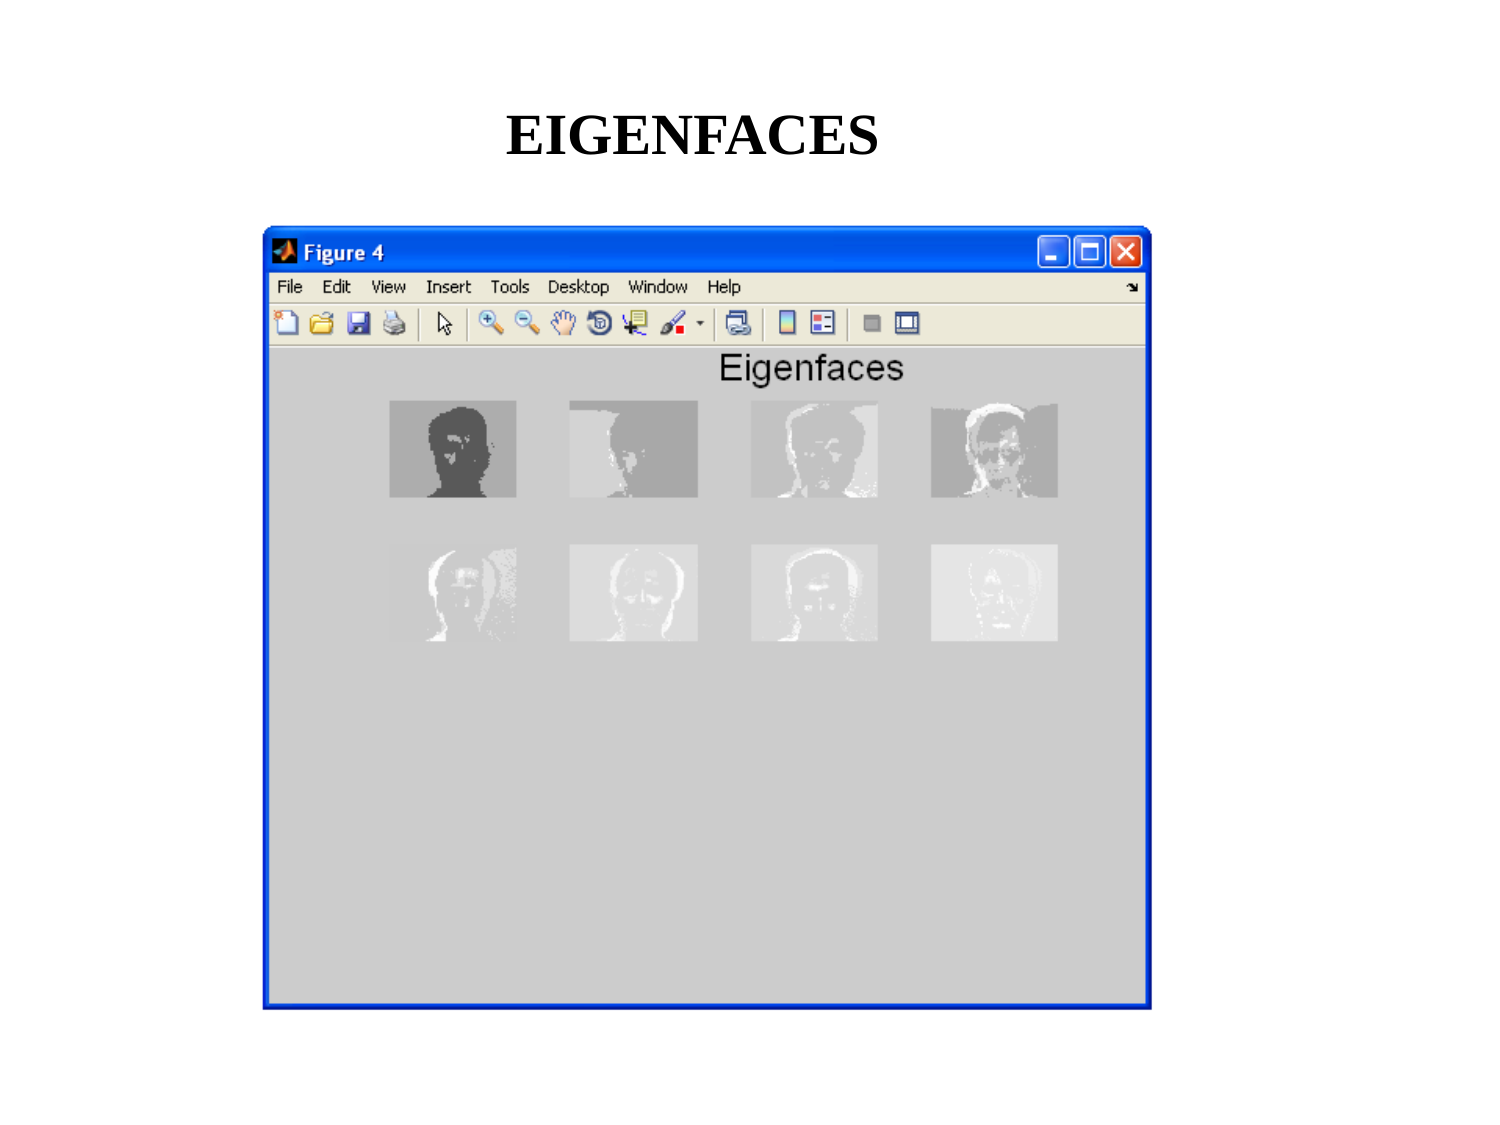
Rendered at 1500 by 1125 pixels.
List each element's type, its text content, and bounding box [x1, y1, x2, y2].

text_box EIGENFACES [505, 88, 1330, 244]
picture [249, 212, 1163, 1021]
